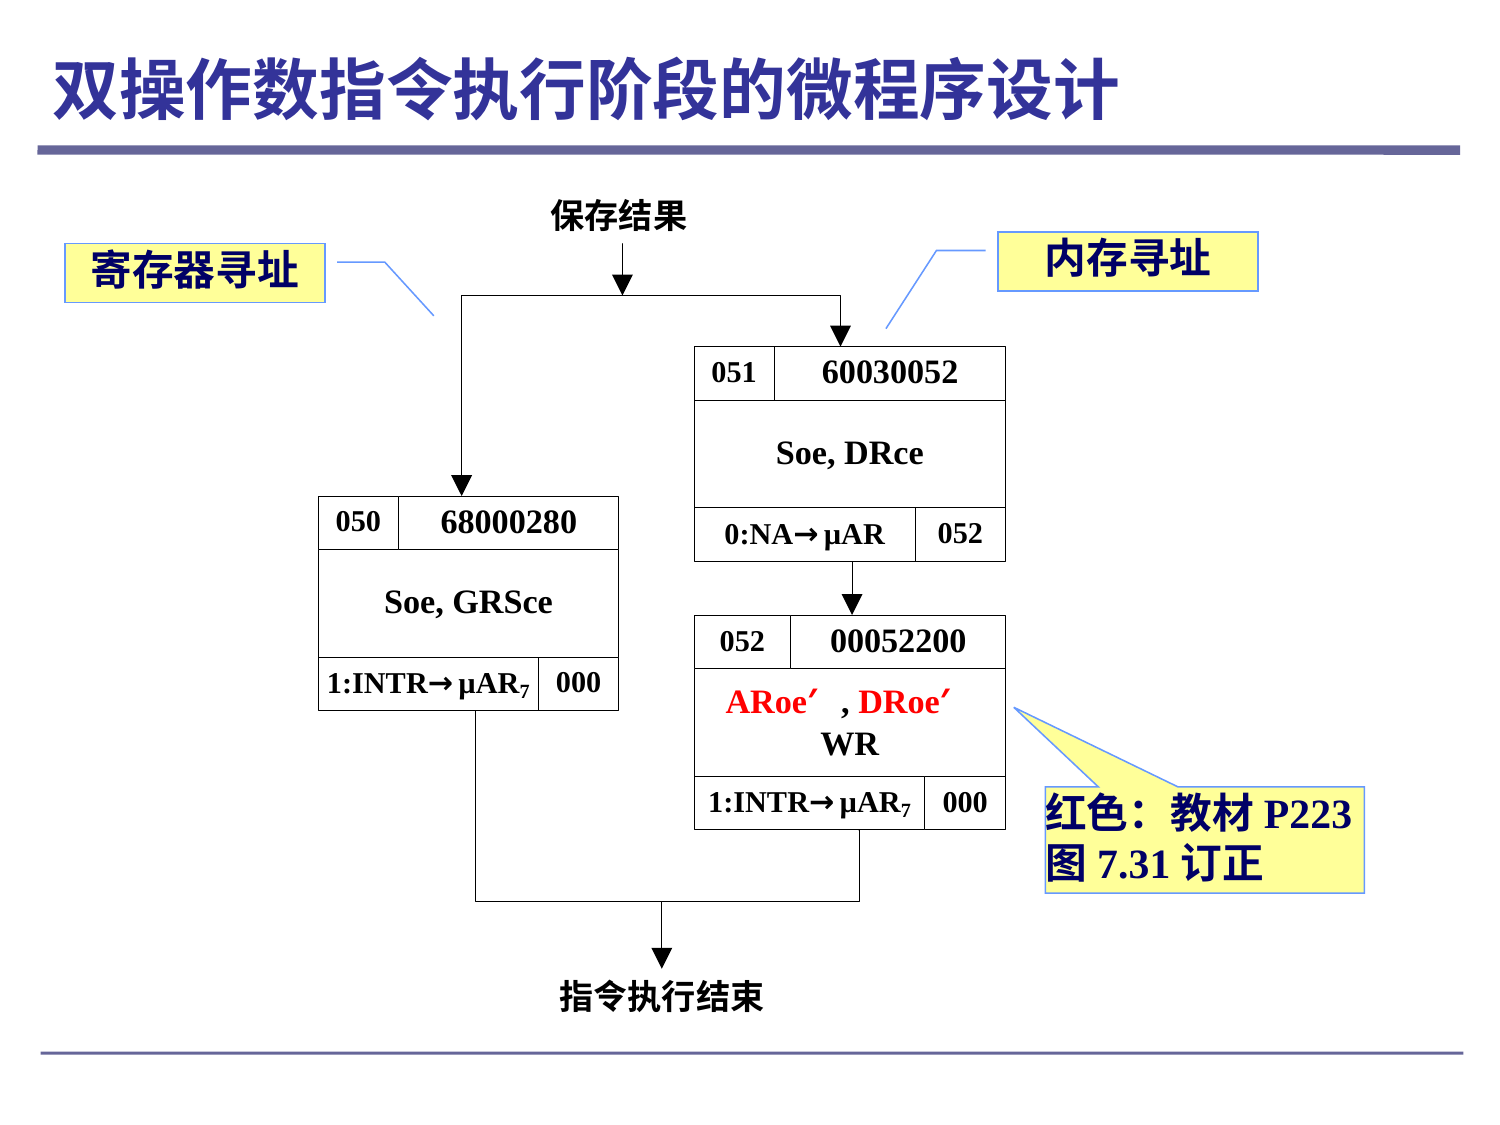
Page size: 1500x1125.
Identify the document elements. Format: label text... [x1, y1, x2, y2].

slide_number [1116, 1051, 1467, 1118]
title 双操作数指令执行阶段的微程序设计 [37, 37, 1459, 138]
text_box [312, 172, 1011, 1036]
text_box 内存寻址 [1016, 231, 1259, 291]
text_box 寄存器寻址 [64, 243, 307, 303]
text_box 红色：教材P223图7.31订正 [1016, 708, 1365, 894]
